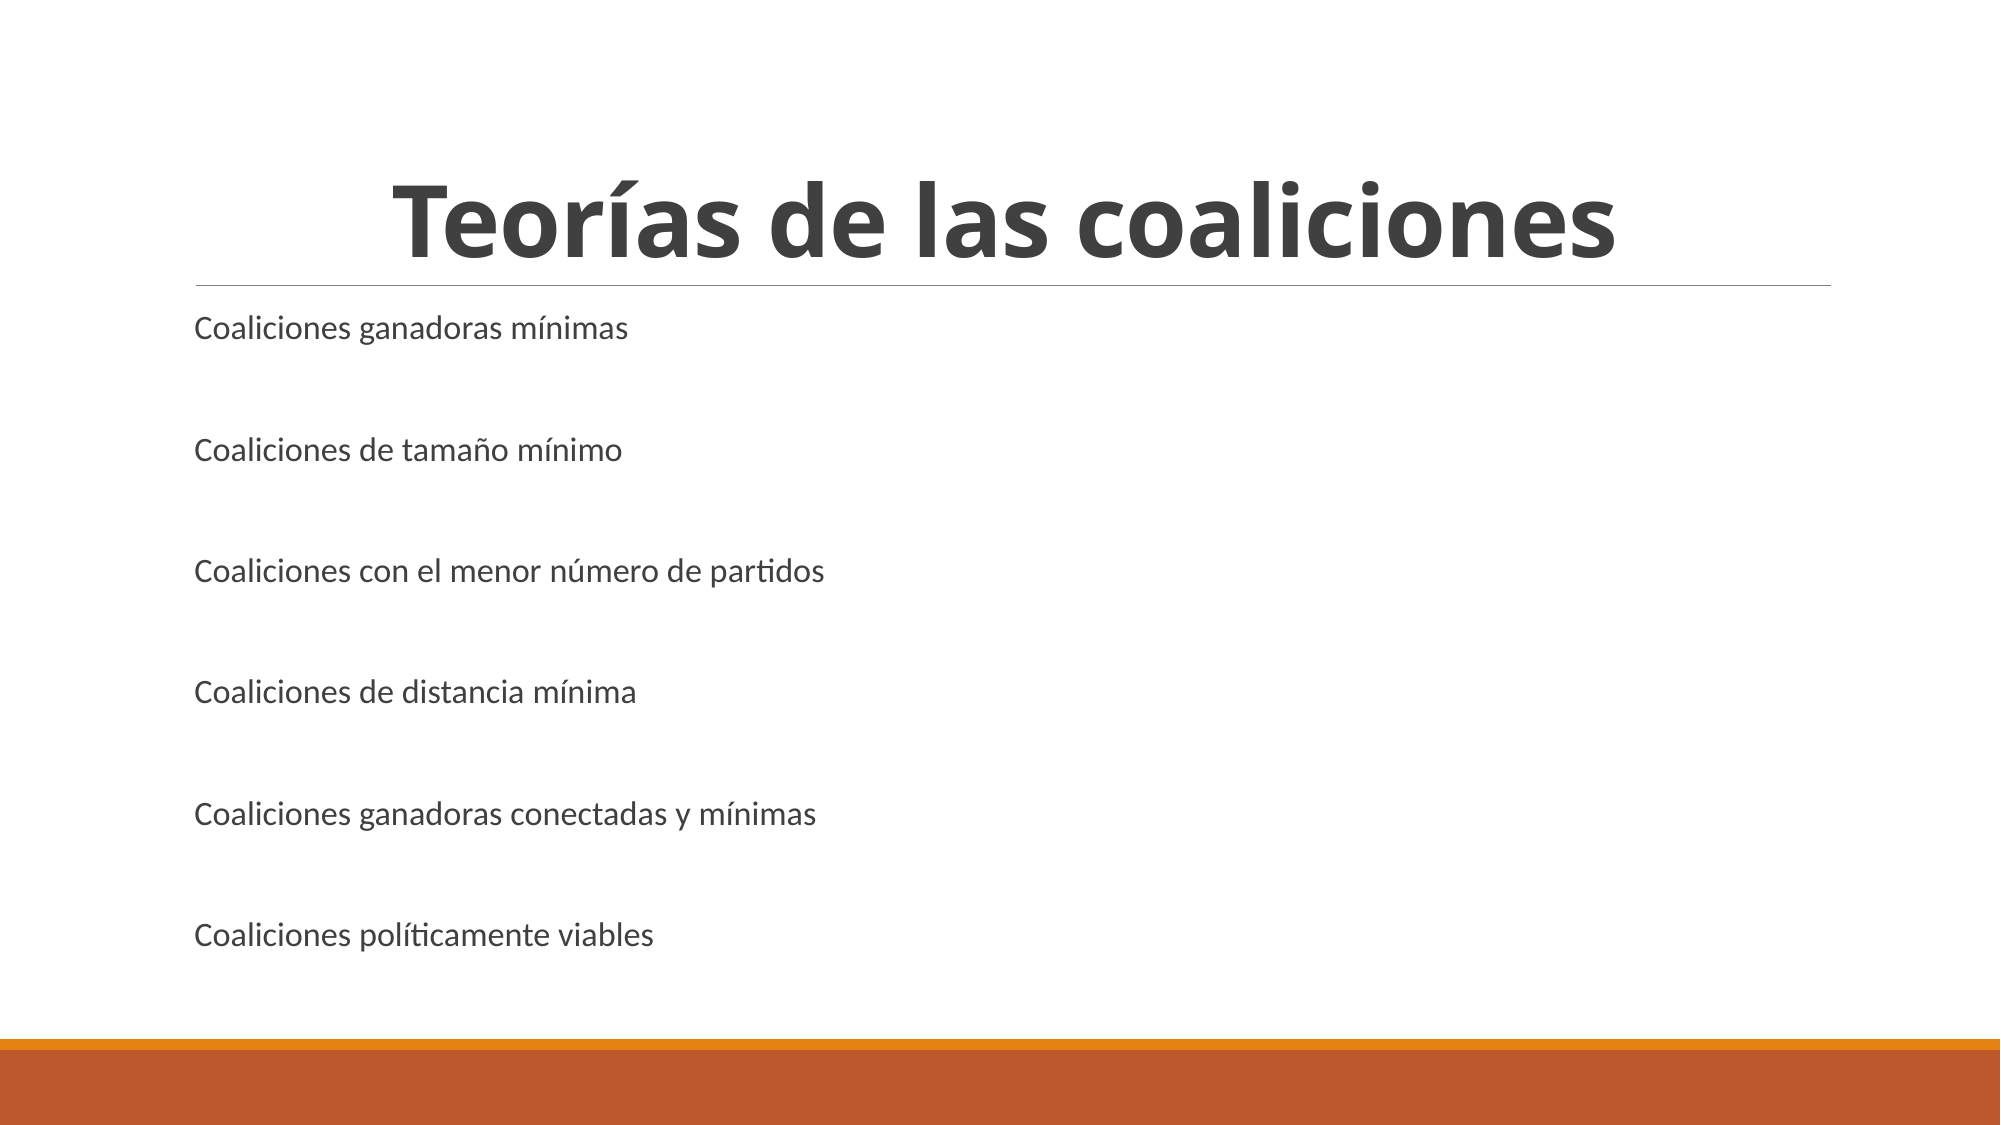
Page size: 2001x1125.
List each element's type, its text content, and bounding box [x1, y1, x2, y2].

list Coaliciones ganadoras mínimas Coaliciones de tamaño mínimo Coaliciones con el menor número de partidos Coaliciones de distancia mínima Coaliciones ganadoras conectadas y mínimas Coaliciones políticamente viables [180, 302, 1830, 963]
title Teorías de las coaliciones [180, 47, 1830, 285]
